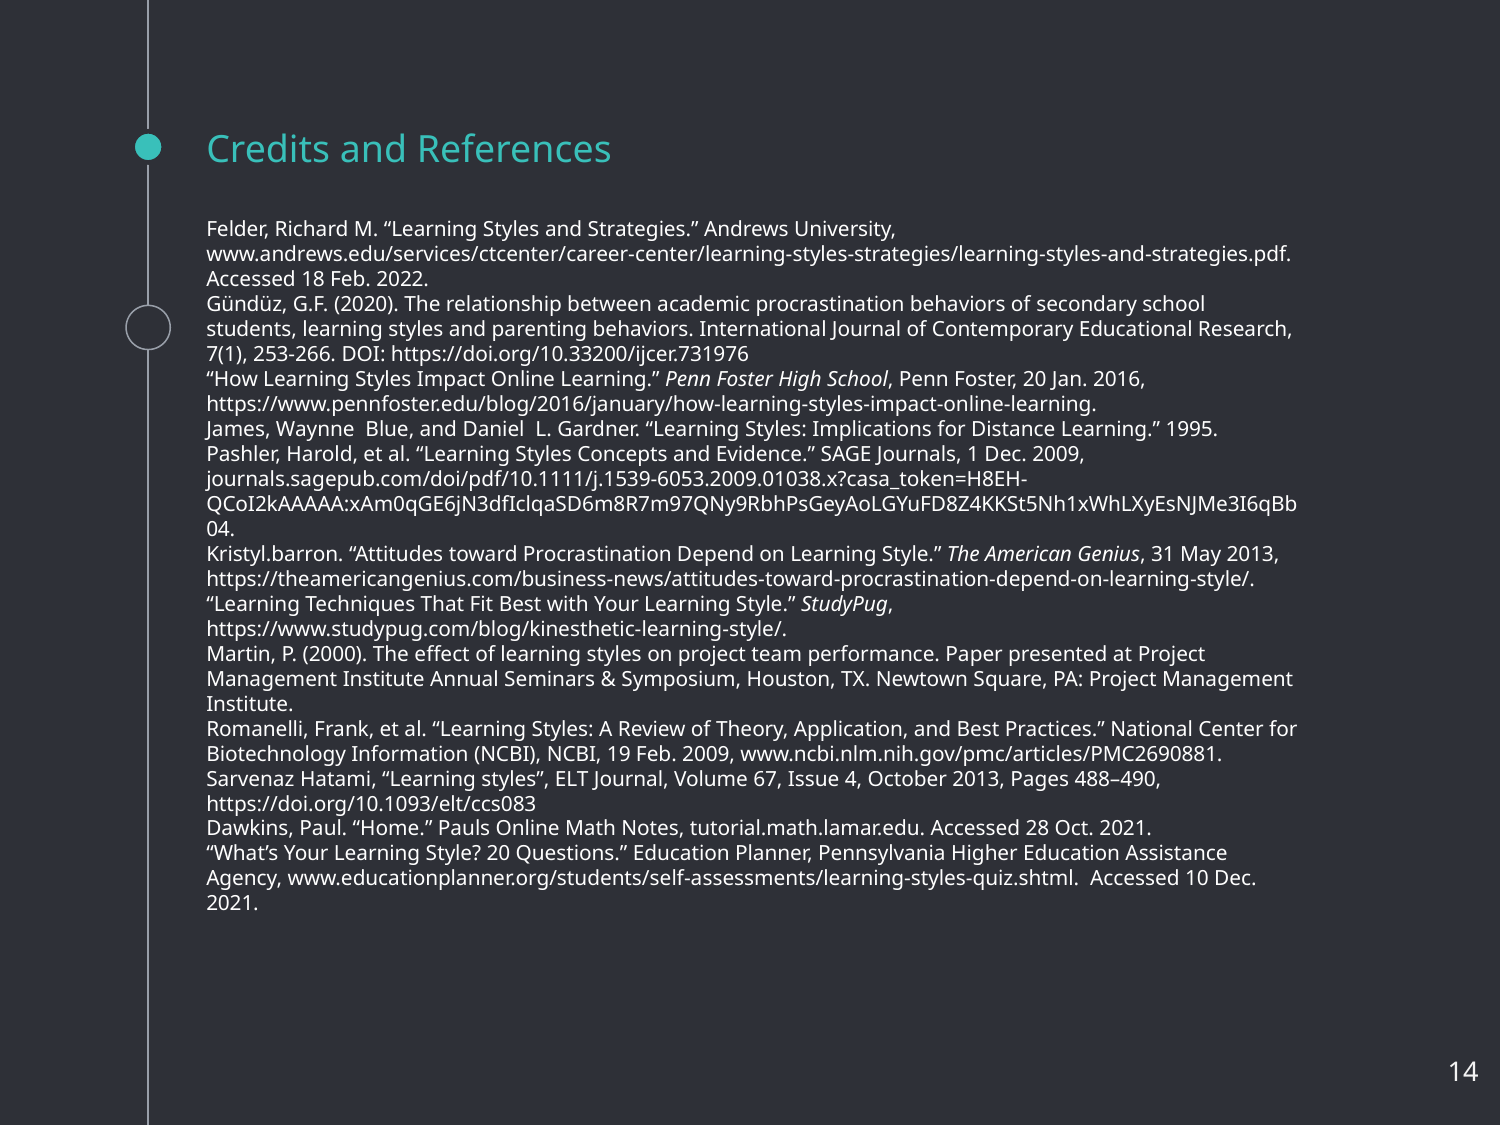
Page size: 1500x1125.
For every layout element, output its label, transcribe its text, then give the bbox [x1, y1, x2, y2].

list Felder, Richard M. “Learning Styles and Strategies.” Andrews University, www.andrews.edu/services/ctcenter/career-center/learning-styles-strategies/learning-styles-and-strategies.pdf. Accessed 18 Feb. 2022. Gündüz, G.F. (2020). The relationship between academic procrastination behaviors of secondary school students, learning styles and parenting behaviors. International Journal of Contemporary Educational Research, 7(1), 253-266. DOI: https://doi.org/10.33200/ijcer.731976 “How Learning Styles Impact Online Learning.” Penn Foster High School, Penn Foster, 20 Jan. 2016, https://www.pennfoster.edu/blog/2016/january/how-learning-styles-impact-online-learning. James, Waynne Blue, and Daniel L. Gardner. “Learning Styles: Implications for Distance Learning.” 1995. Pashler, Harold, et al. “Learning Styles Concepts and Evidence.” SAGE Journals, 1 Dec. 2009, journals.sagepub.com/doi/pdf/10.1111/j.1539-6053.2009.01038.x?casa_token=H8EH-QCoI2kAAAAA:xAm0qGE6jN3dfIclqaSD6m8R7m97QNy9RbhPsGeyAoLGYuFD8Z4KKSt5Nh1xWhLXyEsNJMe3I6qBb04. Kristyl.barron. “Attitudes toward Procrastination Depend on Learning Style.” The American Genius, 31 May 2013, https://theamericangenius.com/business-news/attitudes-toward-procrastination-depend-on-learning-style/. “Learning Techniques That Fit Best with Your Learning Style.” StudyPug, https://www.studypug.com/blog/kinesthetic-learning-style/. Martin, P. (2000). The effect of learning styles on project team performance. Paper presented at Project Management Institute Annual Seminars & Symposium, Houston, TX. Newtown Square, PA: Project Management Institute. Romanelli, Frank, et al. “Learning Styles: A Review of Theory, Application, and Best Practices.” National Center for Biotechnology Information (NCBI), NCBI, 19 Feb. 2009, www.ncbi.nlm.nih.gov/pmc/articles/PMC2690881. Sarvenaz Hatami, “Learning styles”, ELT Journal, Volume 67, Issue 4, October 2013, Pages 488–490, https://doi.org/10.1093/elt/ccs083 Dawkins, Paul. “Home.” Pauls Online Math Notes, tutorial.math.lamar.edu. Accessed 28 Oct. 2021. “What’s Your Learning Style? 20 Questions.” Education Planner, Pennsylvania Higher Education Assistance Agency, www.educationplanner.org/students/self-assessments/learning-styles-quiz.shtml. Accessed 10 Dec. 2021. [191, 200, 1317, 1078]
slide_number ‹#› [1403, 1038, 1494, 1125]
title Credits and References [191, 109, 1317, 185]
